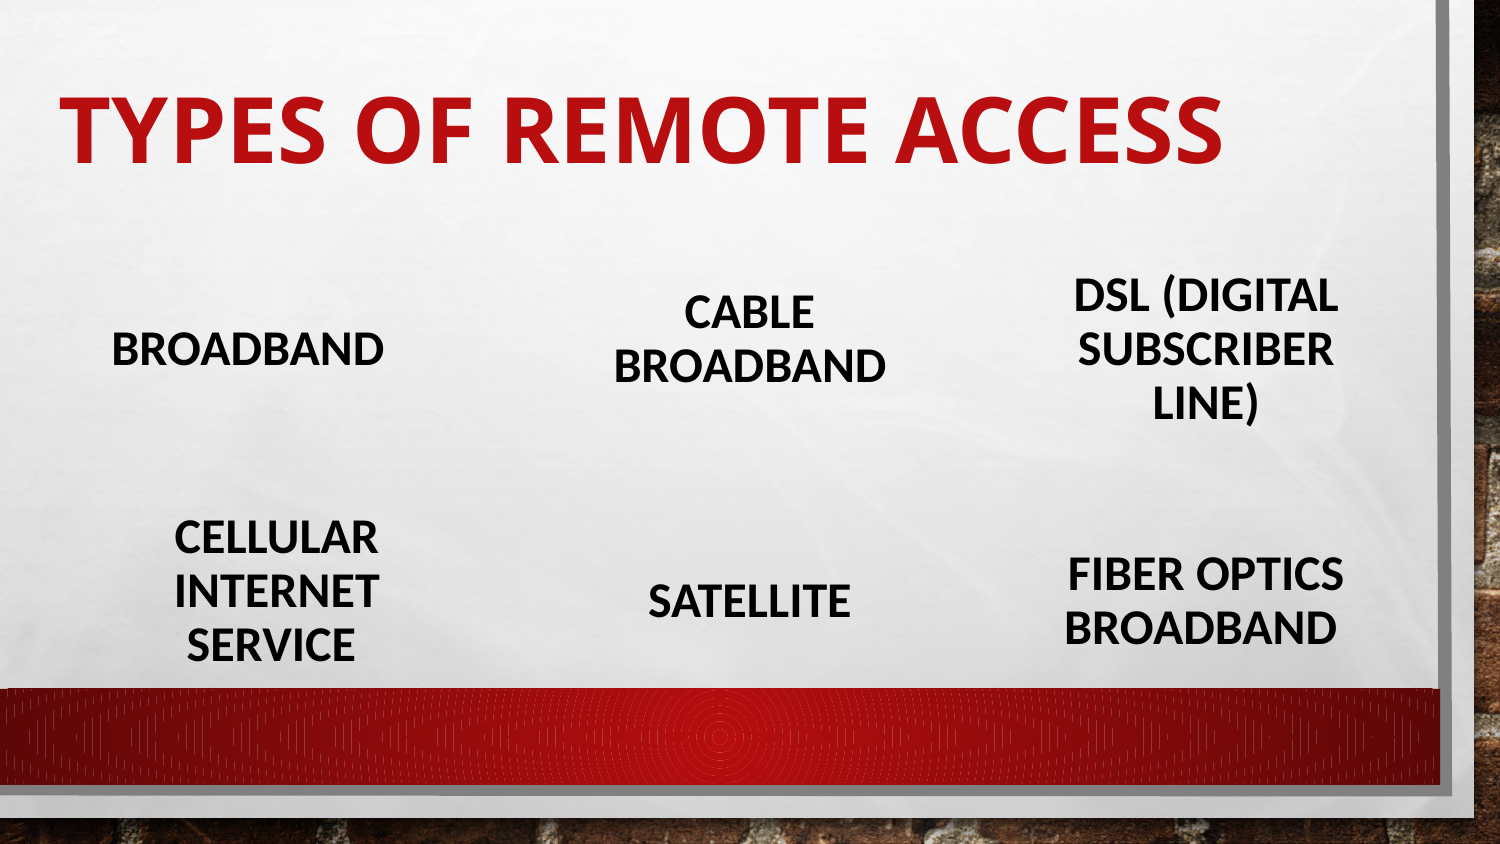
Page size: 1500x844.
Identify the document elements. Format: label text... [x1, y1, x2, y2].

title Broadband [71, 292, 425, 406]
title Fiber optics broadband [1030, 542, 1383, 661]
title Satellite [573, 541, 927, 661]
title TYPES of remote access [0, 74, 1309, 193]
picture [0, 0, 1500, 844]
title DSL (digital subscriber line) [1030, 290, 1383, 409]
title Cable Broadband [573, 270, 927, 409]
title Cellular internet service [100, 542, 454, 640]
